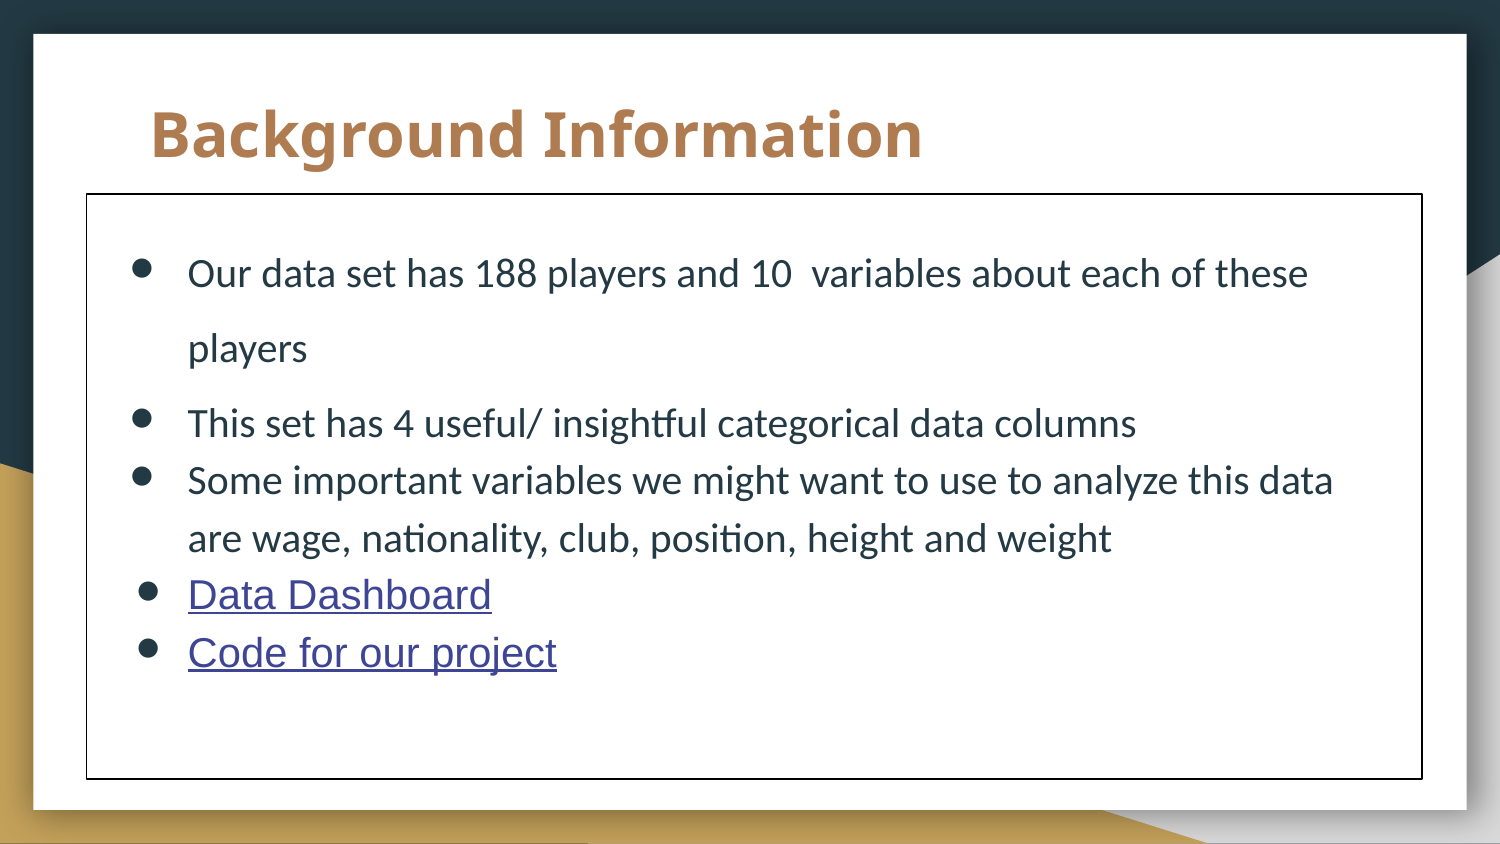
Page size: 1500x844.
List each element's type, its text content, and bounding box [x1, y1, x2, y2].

title Background Information [134, 79, 1366, 194]
text_box [86, 194, 1422, 779]
list Our data set has 188 players and 10 variables about each of these players This set has 4 useful/ insightful categorical data columns Some important variables we might want to use to analyze this data are wage, nationality, club, position, height and weight Data Dashboard Code for our project [97, 205, 1377, 768]
